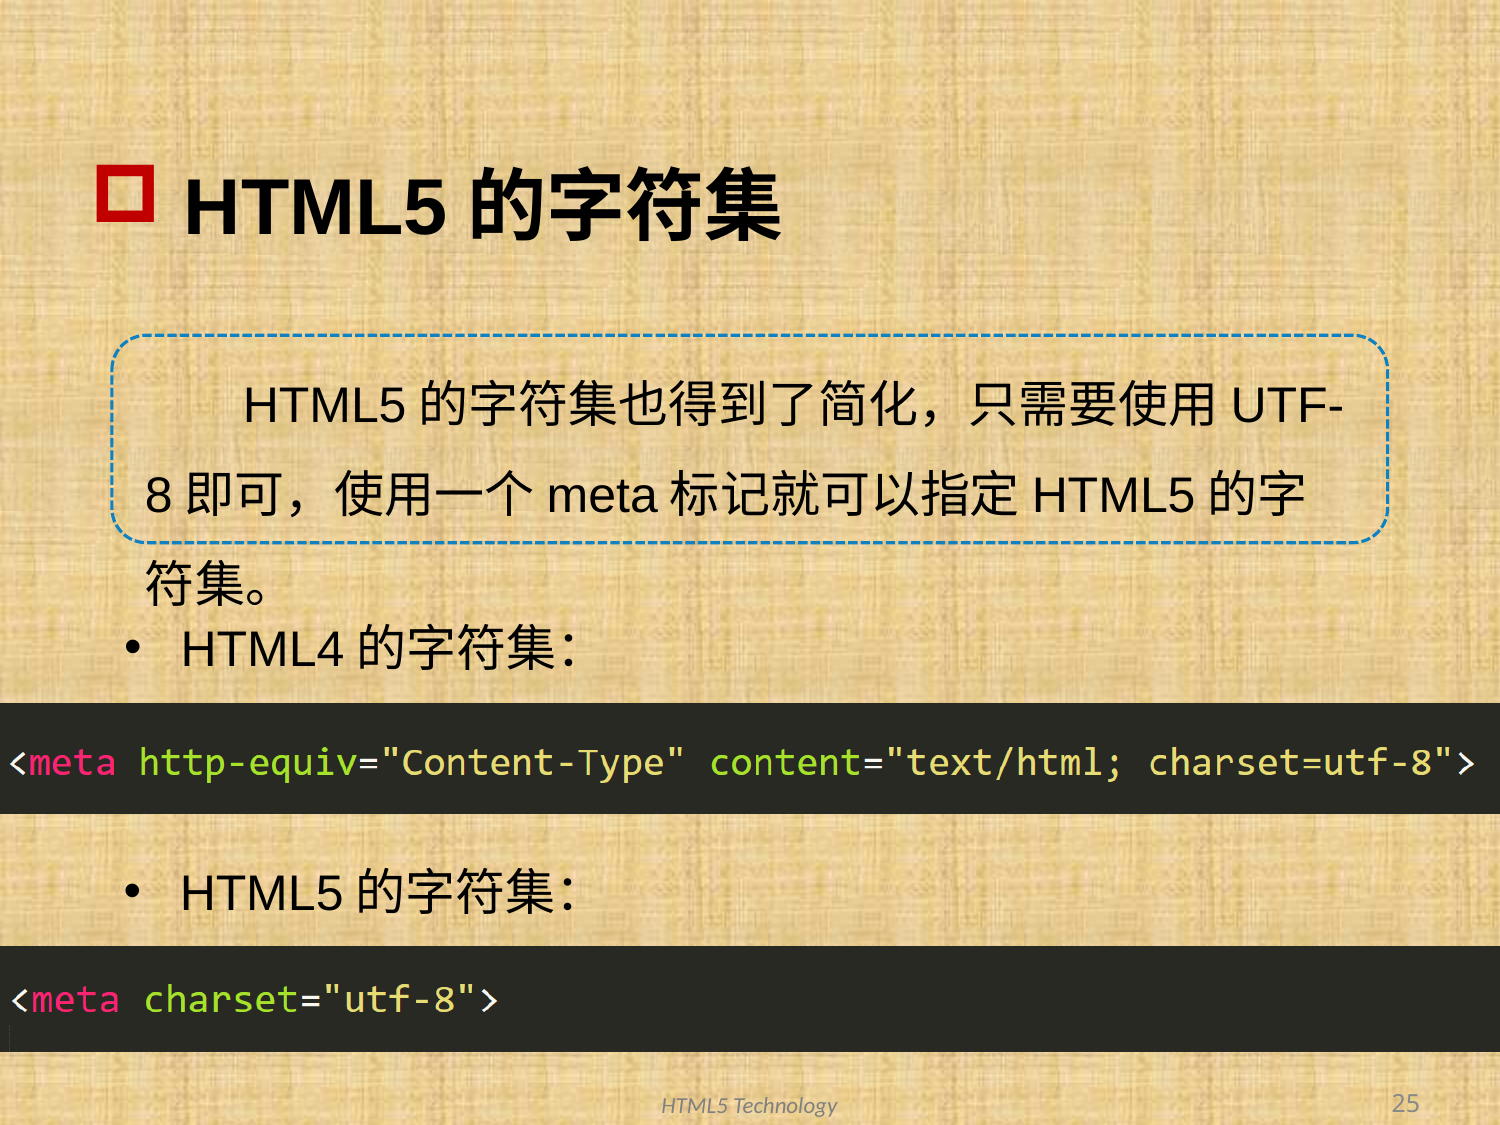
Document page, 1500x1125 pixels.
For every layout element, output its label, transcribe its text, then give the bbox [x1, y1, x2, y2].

text_box HTML5的字符集也得到了简化，只需要使用UTF-8即可，使用一个meta标记就可以指定HTML5的字符集。 [130, 539, 1370, 621]
title HTML5的字符集 [75, 148, 1388, 295]
text_box HTML4的字符集： [109, 608, 621, 684]
footer HTML5 Technology [482, 1083, 1017, 1125]
text_box HTML5的字符集： [108, 853, 621, 928]
slide_number 25 [1097, 1082, 1436, 1125]
picture [0, 0, 1500, 1125]
text_box [111, 335, 1388, 543]
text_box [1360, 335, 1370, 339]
